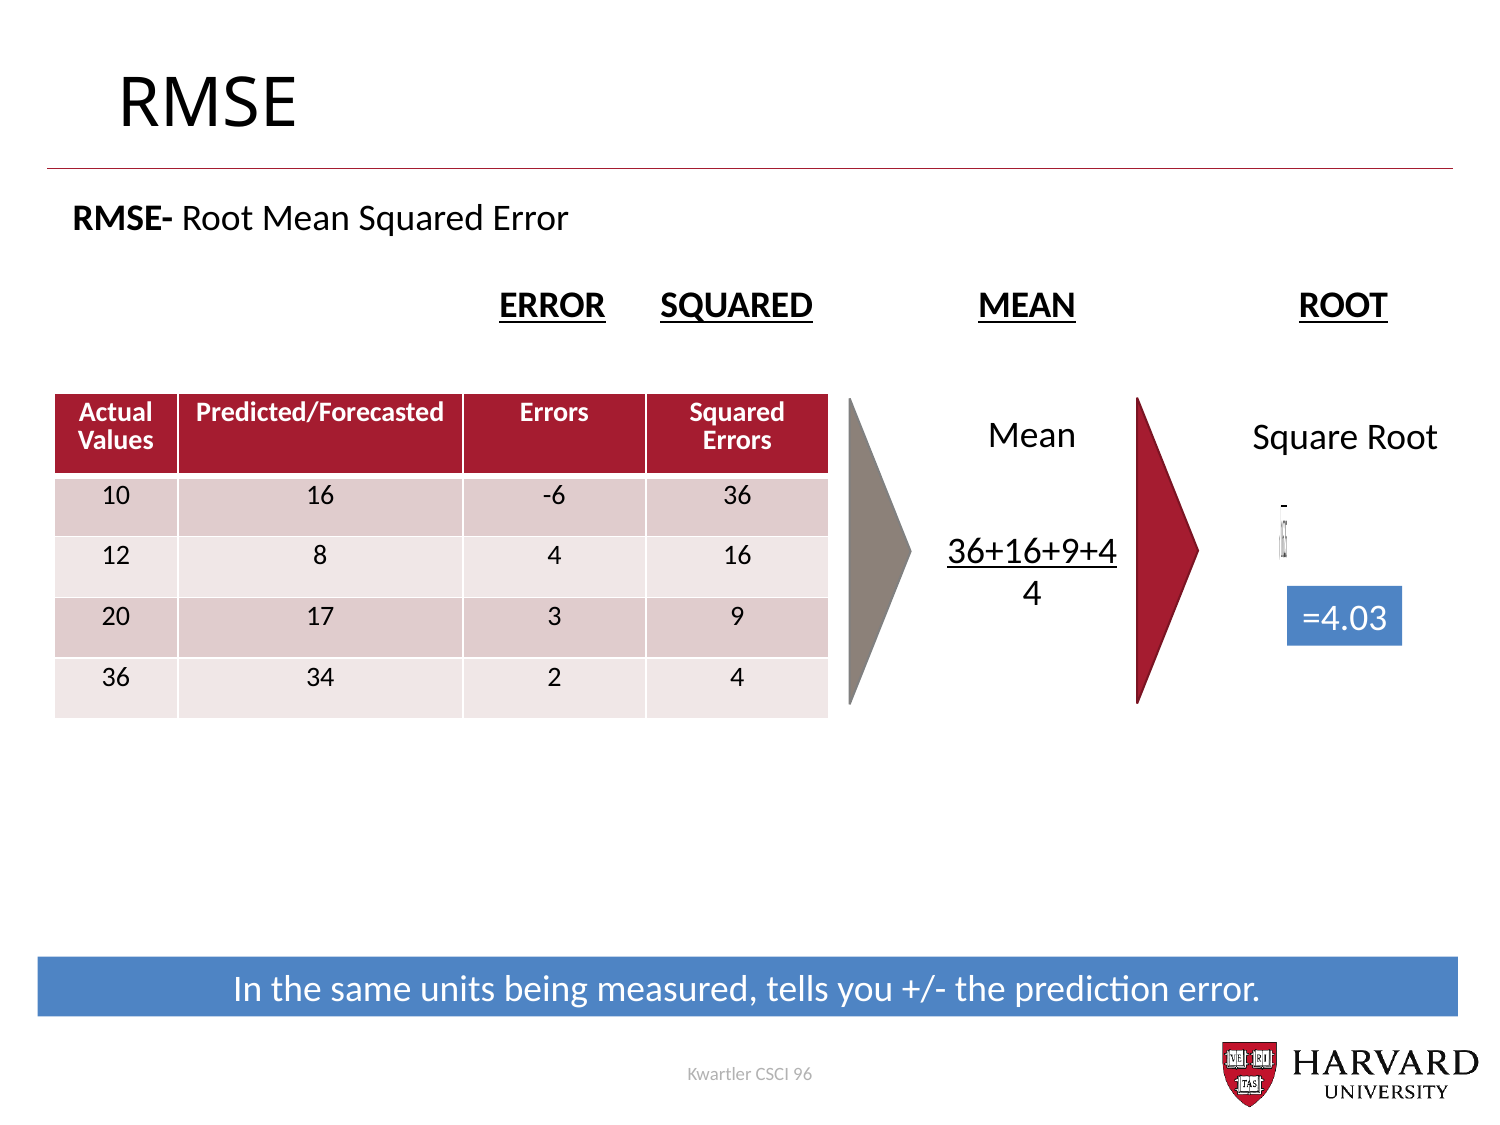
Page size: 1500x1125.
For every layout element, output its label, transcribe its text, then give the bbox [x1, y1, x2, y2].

text_box [848, 398, 912, 705]
table_cell 16 [179, 479, 462, 536]
table_cell 4 [647, 659, 828, 718]
table_header Predicted/Forecasted [179, 394, 462, 473]
text_box ROOT [1284, 272, 1403, 333]
table_header Squared Errors [647, 394, 828, 473]
table_cell 3 [464, 598, 645, 657]
table_cell 17 [179, 598, 462, 657]
footer Kwartler CSCI 96 [496, 1042, 1004, 1103]
text_box 4 [1007, 560, 1057, 621]
text_box Square Root [1237, 404, 1454, 465]
text_box MEAN [963, 272, 1092, 333]
text_box Mean [973, 402, 1092, 463]
text_box [1136, 397, 1200, 704]
text_box =4.03 [1287, 585, 1403, 646]
table_header Actual Values [55, 394, 177, 473]
table_cell 2 [464, 659, 645, 718]
table_cell 4 [464, 537, 645, 597]
table_cell 34 [179, 659, 462, 718]
text_box RMSE- Root Mean Squared Error [57, 185, 585, 246]
table_cell 9 [647, 598, 828, 657]
table_header Errors [464, 394, 645, 473]
table_cell 16 [647, 537, 828, 597]
text_box 36+16+9+4 [932, 518, 1133, 579]
table_cell 36 [647, 479, 828, 536]
table_cell 12 [55, 537, 177, 597]
table_cell 36 [55, 659, 177, 718]
text_box In the same units being measured, tells you +/- the prediction error. [37, 956, 1458, 1017]
title RMSE [103, 59, 1397, 157]
table_cell 20 [55, 598, 177, 657]
table_cell -6 [464, 479, 645, 536]
table_cell 10 [55, 479, 177, 536]
text_box ERROR [484, 272, 621, 333]
table_cell 8 [179, 537, 462, 597]
text_box SQUARED [645, 272, 829, 333]
picture [1200, 1024, 1500, 1125]
